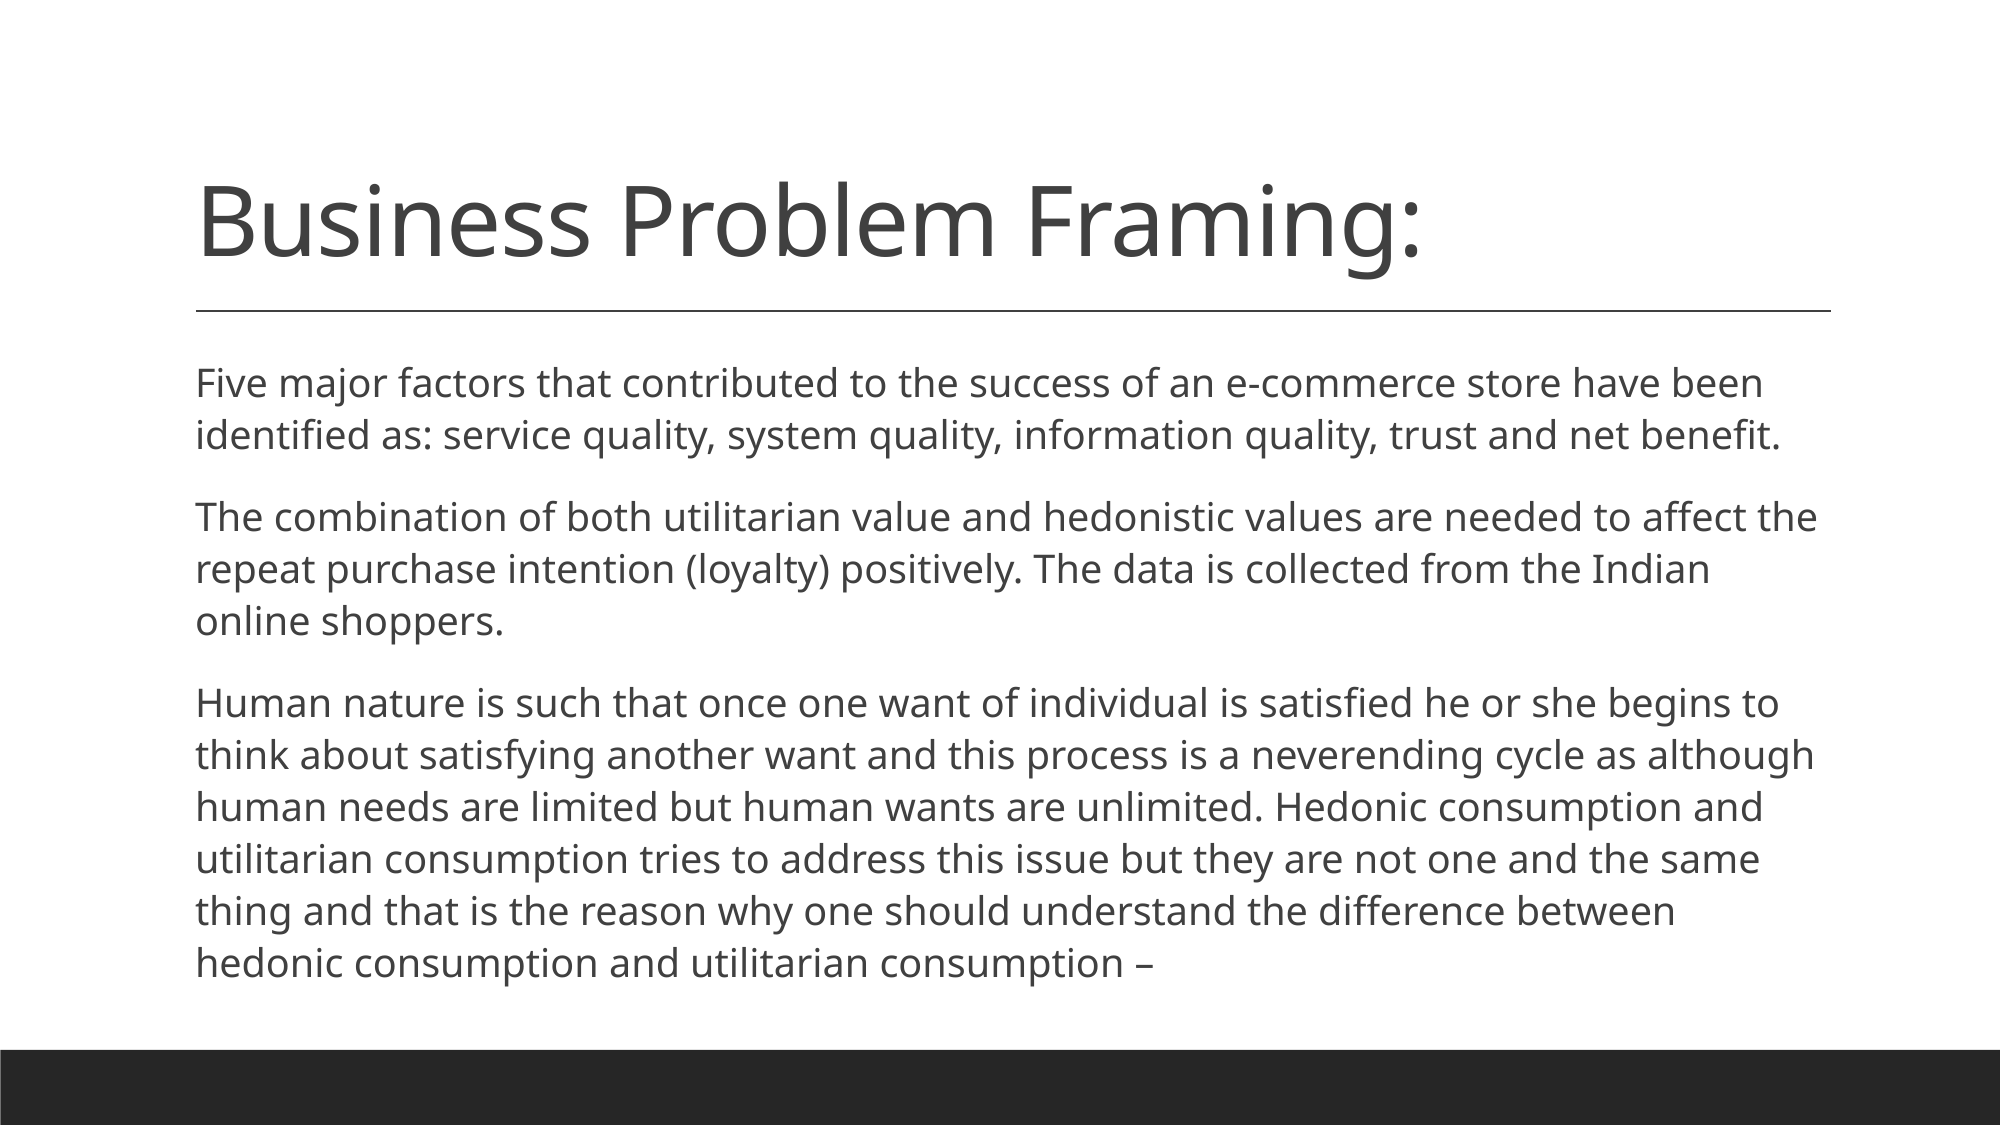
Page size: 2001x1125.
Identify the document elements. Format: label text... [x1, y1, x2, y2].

list Five major factors that contributed to the success of an e-commerce store have been identified as: service quality, system quality, information quality, trust and net benefit. The combination of both utilitarian value and hedonistic values are needed to affect the repeat purchase intention (loyalty) positively. The data is collected from the Indian online shoppers. Human nature is such that once one want of individual is satisfied he or she begins to think about satisfying another want and this process is a neverending cycle as although human needs are limited but human wants are unlimited. Hedonic consumption and utilitarian consumption tries to address this issue but they are not one and the same thing and that is the reason why one should understand the difference between hedonic consumption and utilitarian consumption – [180, 345, 1830, 963]
title Business Problem Framing: [180, 47, 1830, 285]
